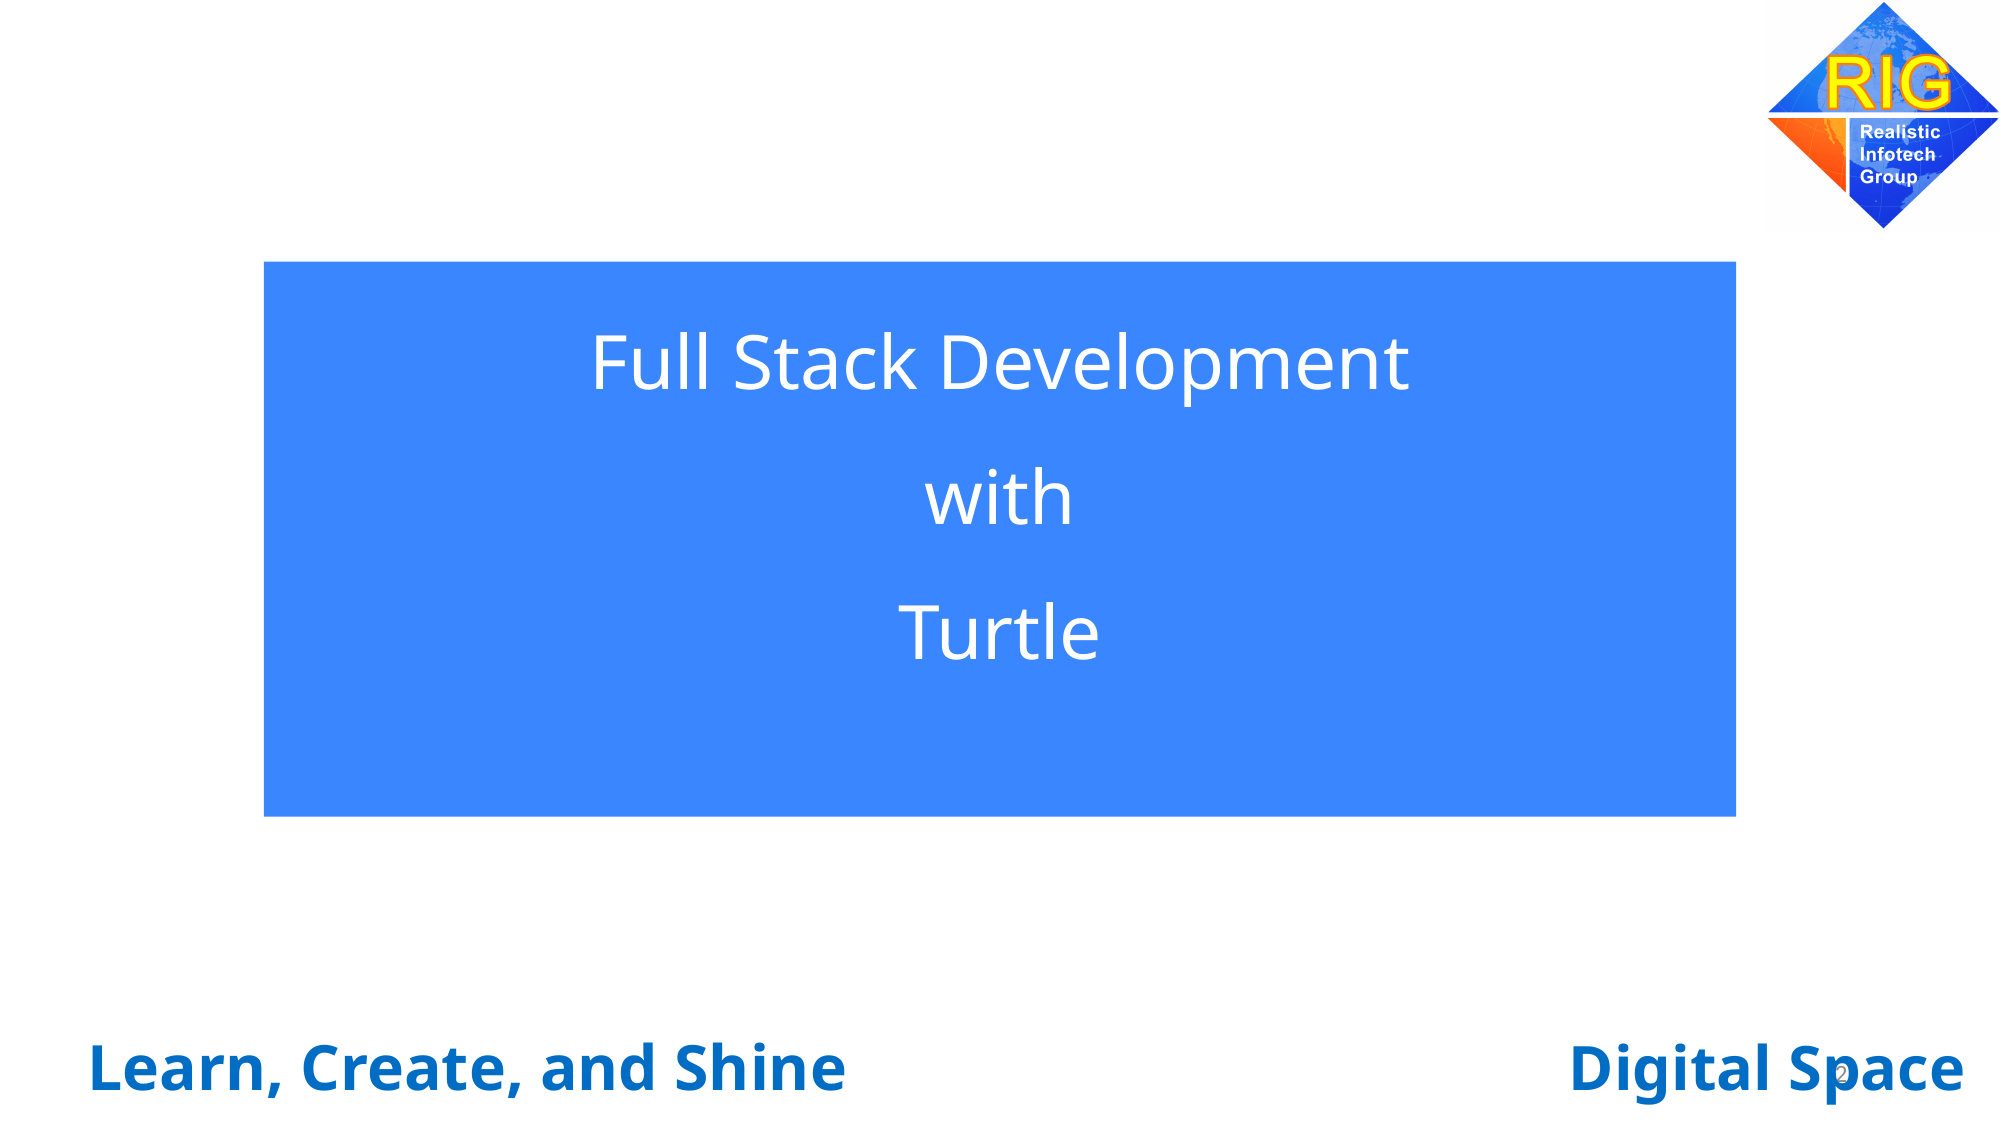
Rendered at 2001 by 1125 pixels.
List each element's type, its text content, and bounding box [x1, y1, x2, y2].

slide_number 2 [1412, 1042, 1863, 1103]
text_box Full Stack Development with Turtle [263, 261, 1737, 817]
text_box Digital Space [1540, 1013, 1995, 1112]
picture [1767, 0, 2000, 233]
text_box Learn, Create, and Shine [18, 1013, 917, 1112]
